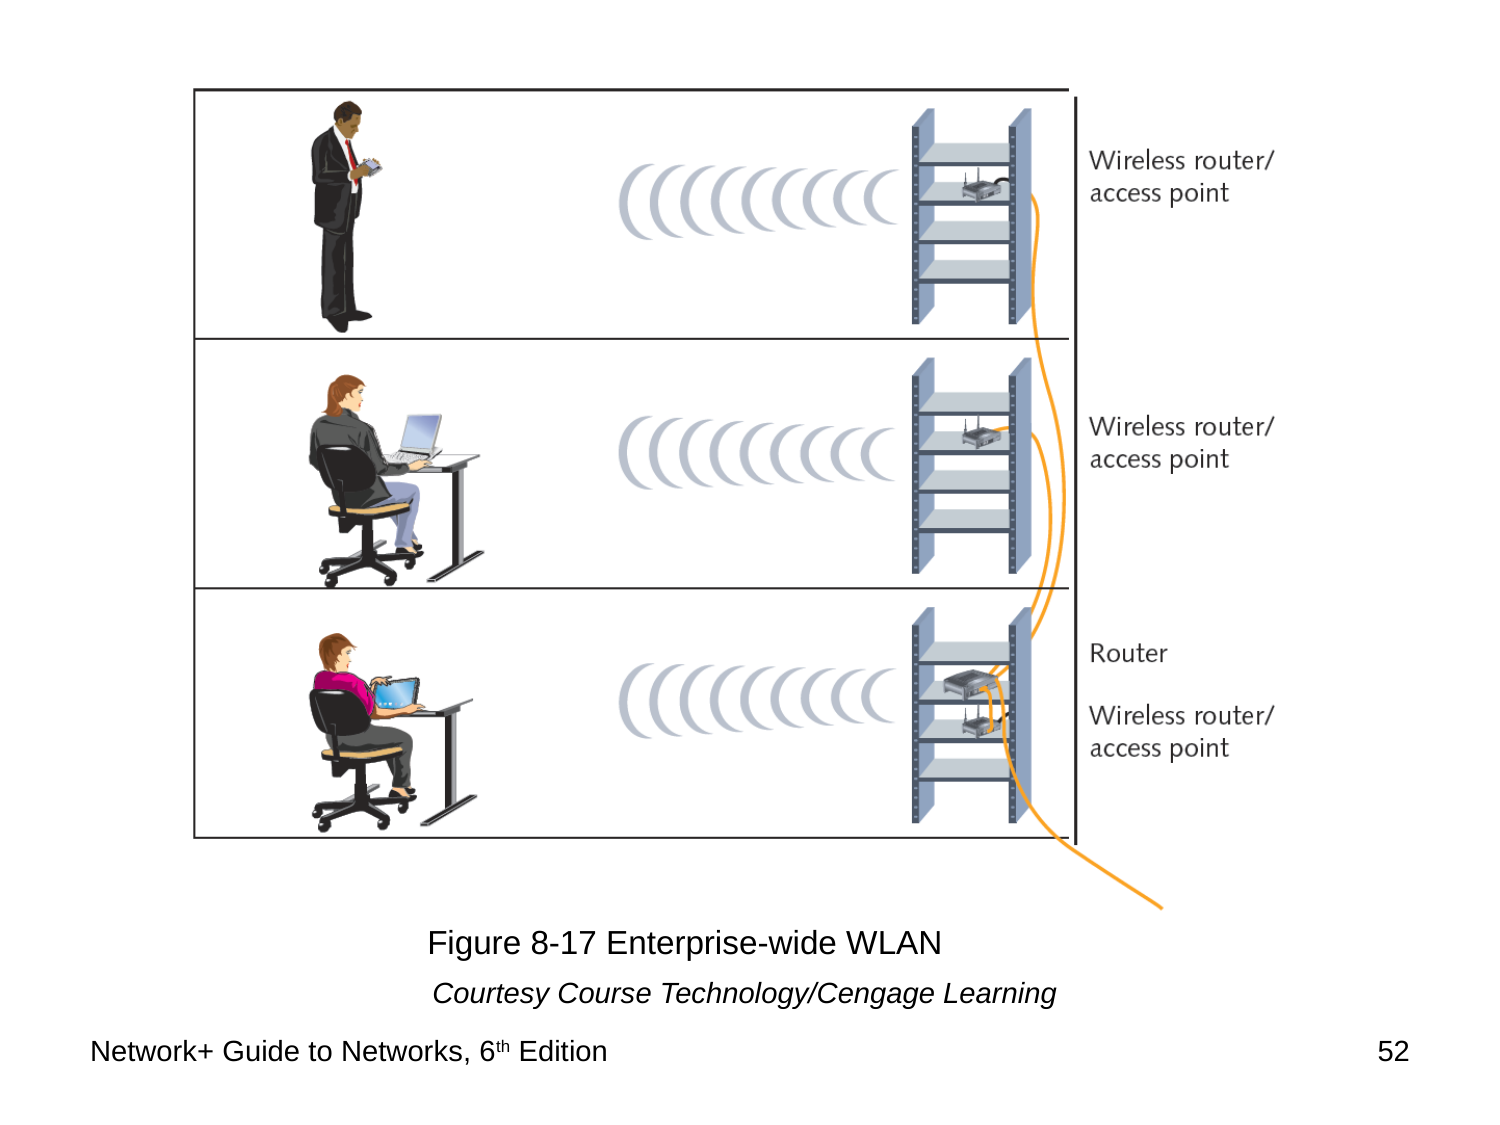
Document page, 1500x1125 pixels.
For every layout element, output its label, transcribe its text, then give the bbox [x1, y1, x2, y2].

picture [185, 80, 1277, 921]
slide_number 52 [1074, 1024, 1426, 1103]
footer Network+ Guide to Networks, 6th Edition [74, 1024, 988, 1103]
text_box Figure 8-17 Enterprise-wide WLAN [412, 929, 975, 969]
text_box Courtesy Course Technology/Cengage Learning [417, 966, 1073, 1017]
